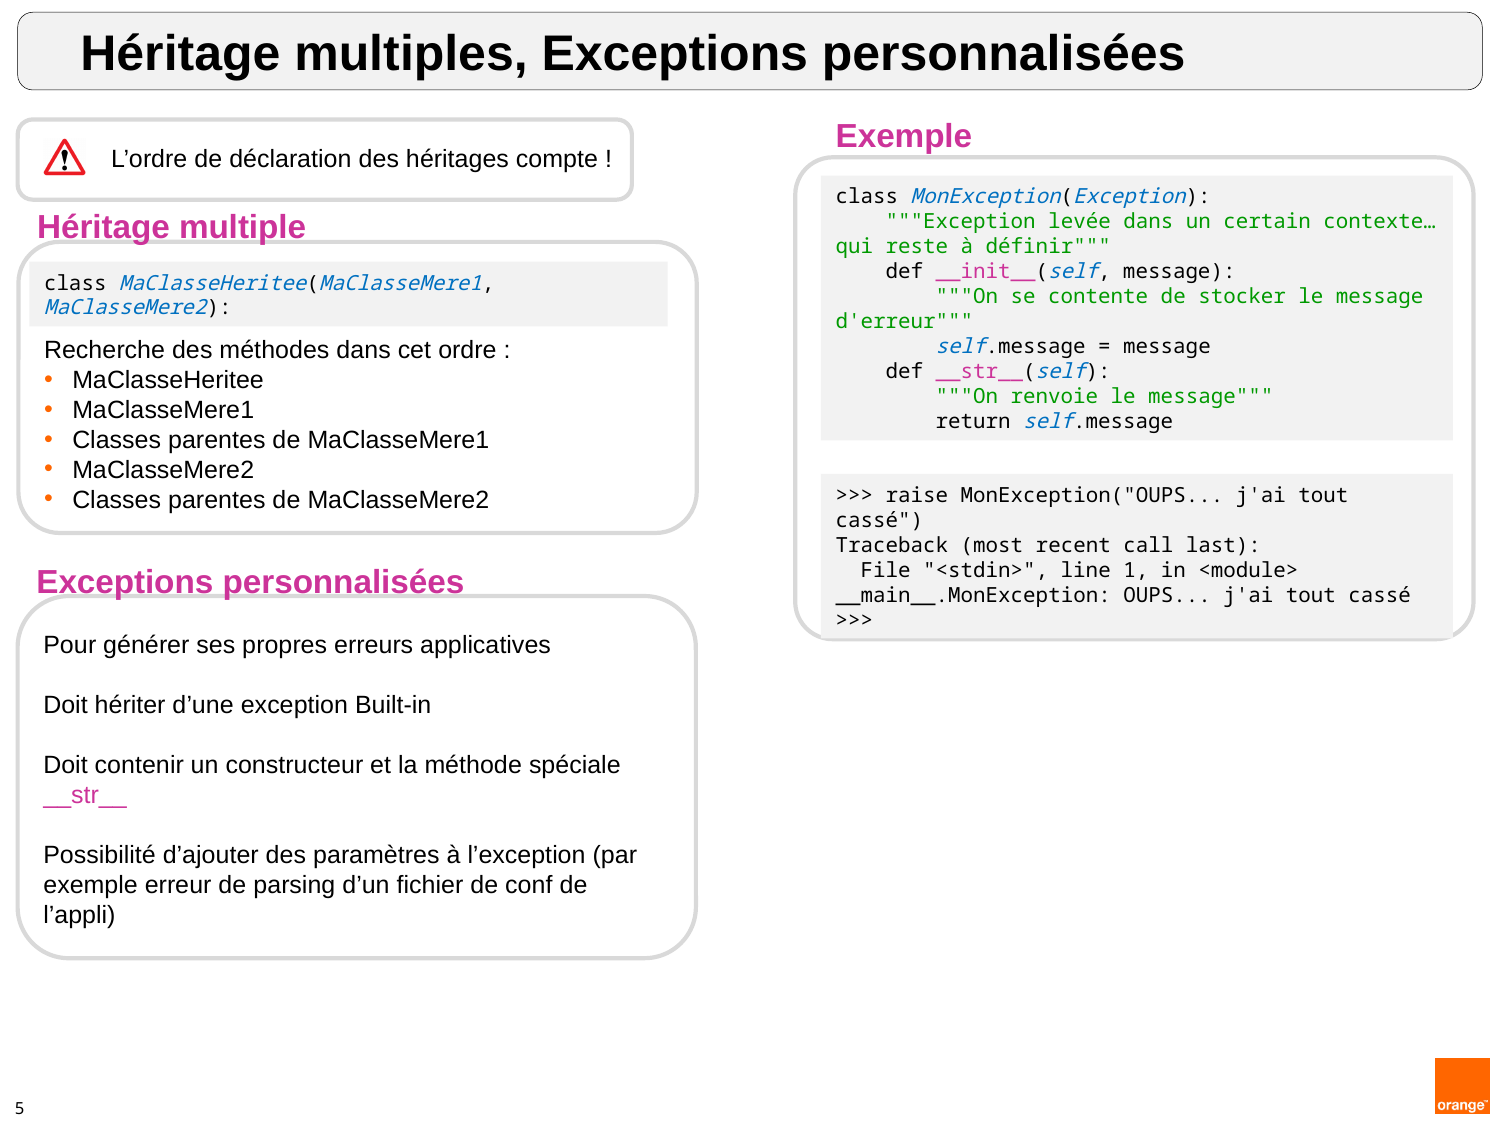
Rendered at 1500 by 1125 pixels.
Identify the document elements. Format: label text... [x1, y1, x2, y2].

text_box [15, 10, 1477, 93]
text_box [17, 552, 697, 971]
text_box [794, 106, 1474, 640]
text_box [18, 198, 697, 534]
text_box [17, 119, 633, 197]
text_box Héritage multiples, Exceptions personnalisées [65, 13, 1483, 93]
picture [1435, 1058, 1490, 1114]
